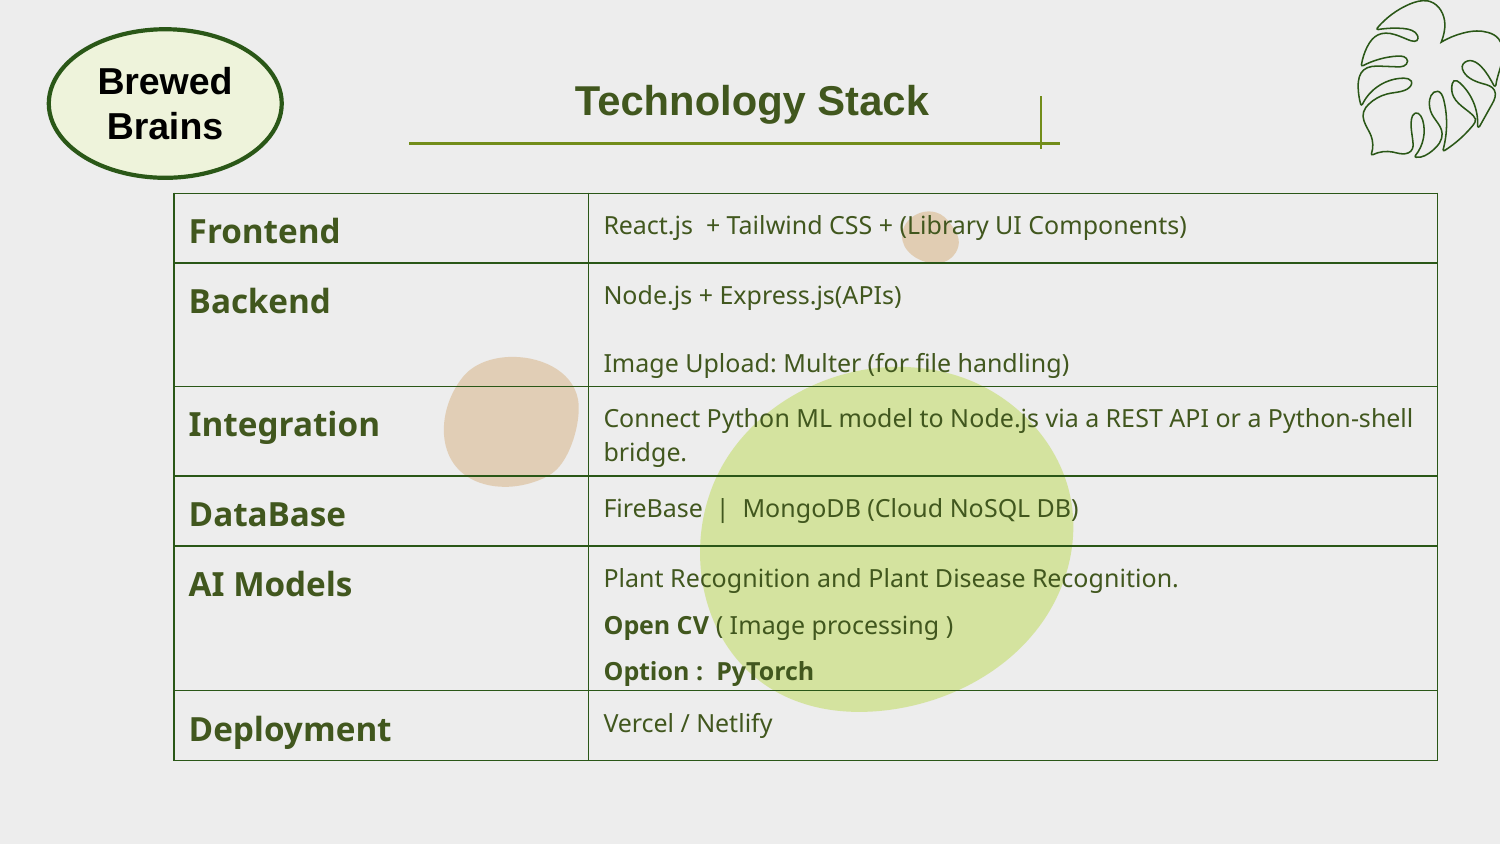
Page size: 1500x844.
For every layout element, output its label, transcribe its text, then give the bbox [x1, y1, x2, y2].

table_cell Integration [175, 387, 588, 475]
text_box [48, 29, 282, 179]
table_cell Node.js + Express.js(APIs) Image Upload: Multer (for file handling) [589, 264, 1437, 386]
table_cell FireBase | MongoDB (Cloud NoSQL DB) [589, 477, 1437, 545]
table_cell Backend [175, 264, 588, 386]
table_cell Vercel / Netlify [589, 691, 1437, 760]
table_cell DataBase [175, 477, 588, 545]
table_header Frontend [175, 194, 588, 262]
table_cell Connect Python ML model to Node.js via a REST API or a Python-shell bridge. [589, 387, 1437, 475]
table_cell Deployment [175, 691, 588, 760]
table_cell AI Models [175, 547, 588, 690]
table_cell Plant Recognition and Plant Disease Recognition. Open CV ( Image processing ) Option : PyTorch [589, 547, 1437, 690]
table_header React.js + Tailwind CSS + (Library UI Components) [589, 194, 1437, 262]
title Technology Stack [288, 58, 1203, 161]
